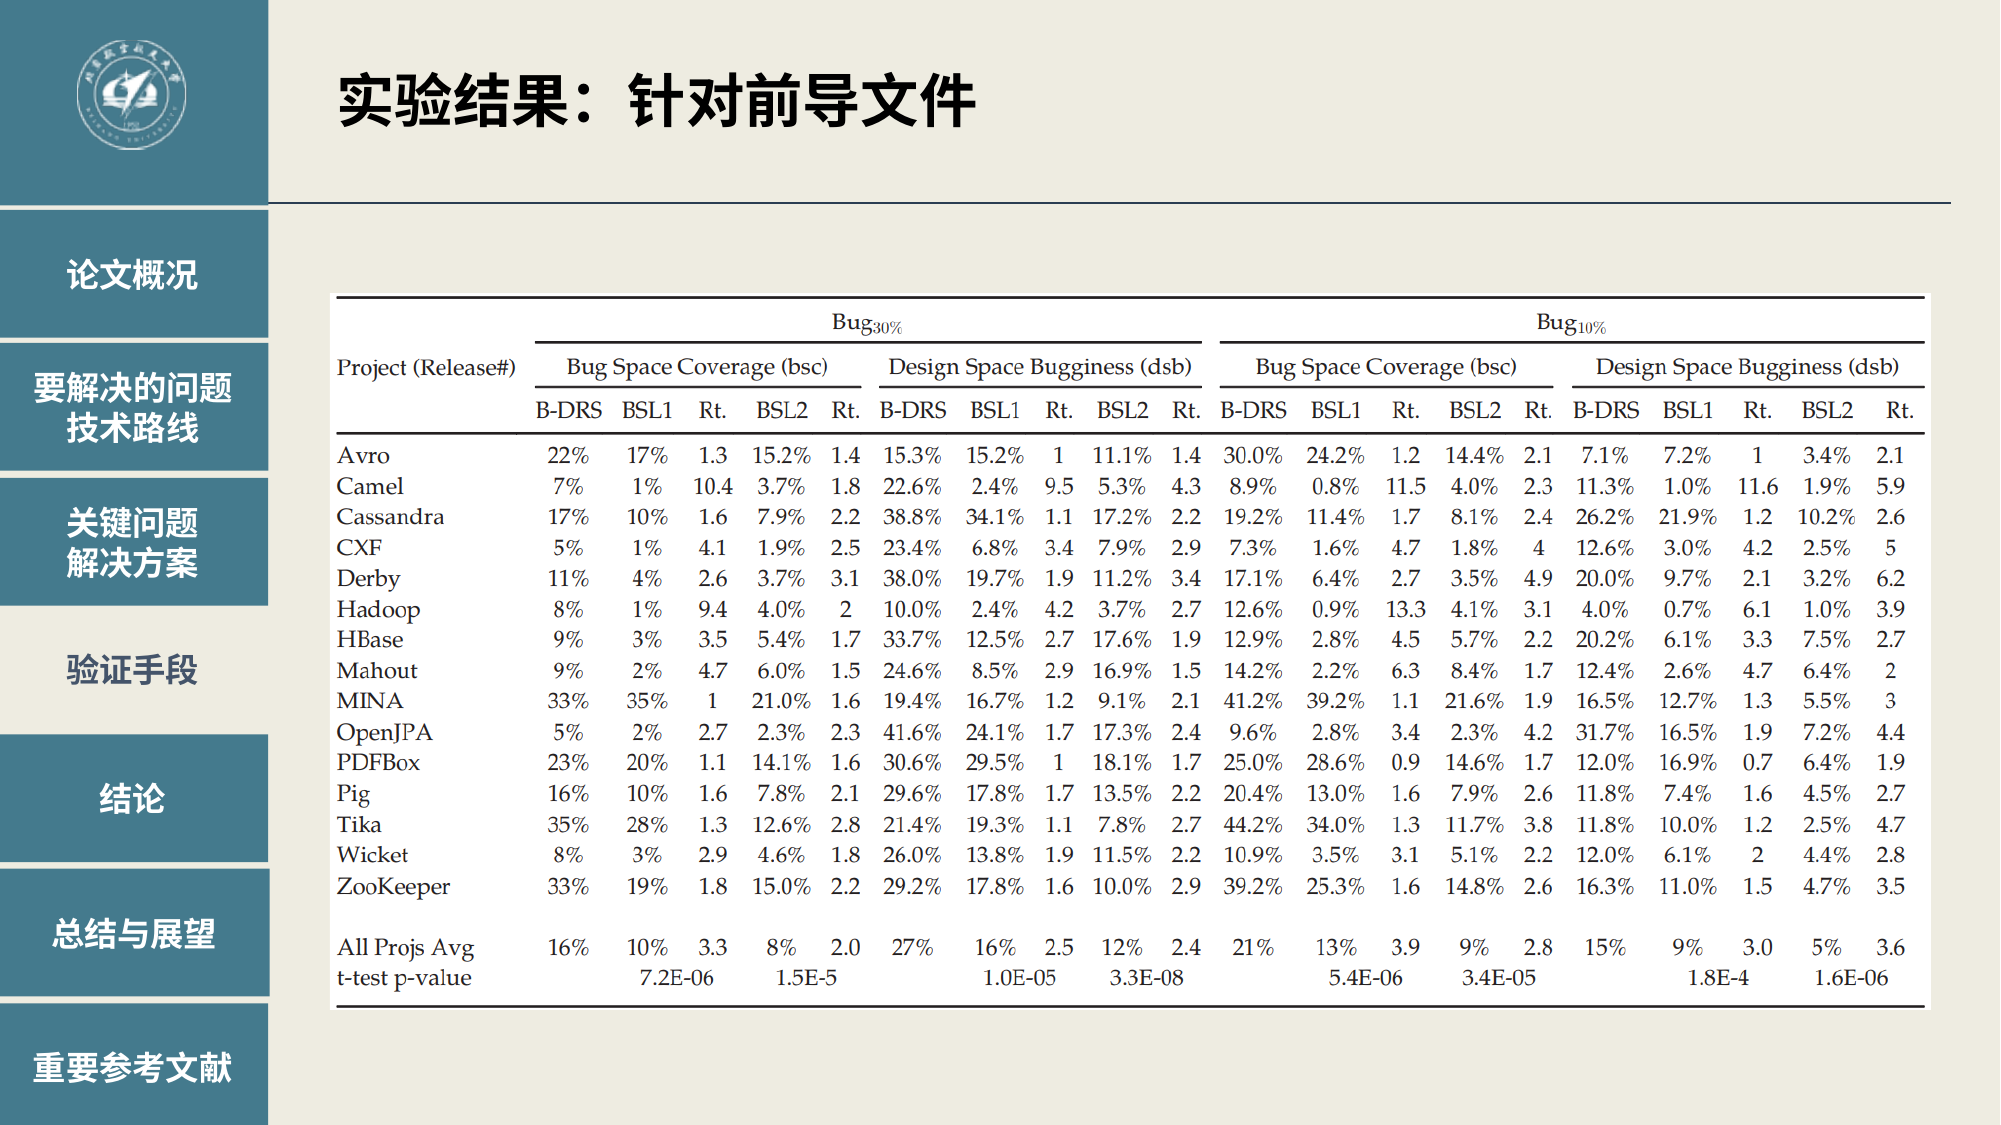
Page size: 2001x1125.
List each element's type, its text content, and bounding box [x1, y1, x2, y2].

text_box 实验结果：针对前导文件 [321, 57, 1098, 142]
text_box 总结与展望 [0, 868, 271, 997]
text_box 关键问题 解决方案 [0, 477, 269, 607]
text_box 验证手段 [0, 607, 269, 733]
text_box [0, 0, 269, 206]
text_box 要解决的问题 技术路线 [0, 342, 269, 472]
text_box 论文概况 [0, 209, 269, 339]
picture [329, 293, 1931, 1010]
text_box 结论 [0, 733, 269, 863]
text_box 重要参考文献 [0, 1002, 269, 1125]
picture [77, 40, 189, 151]
